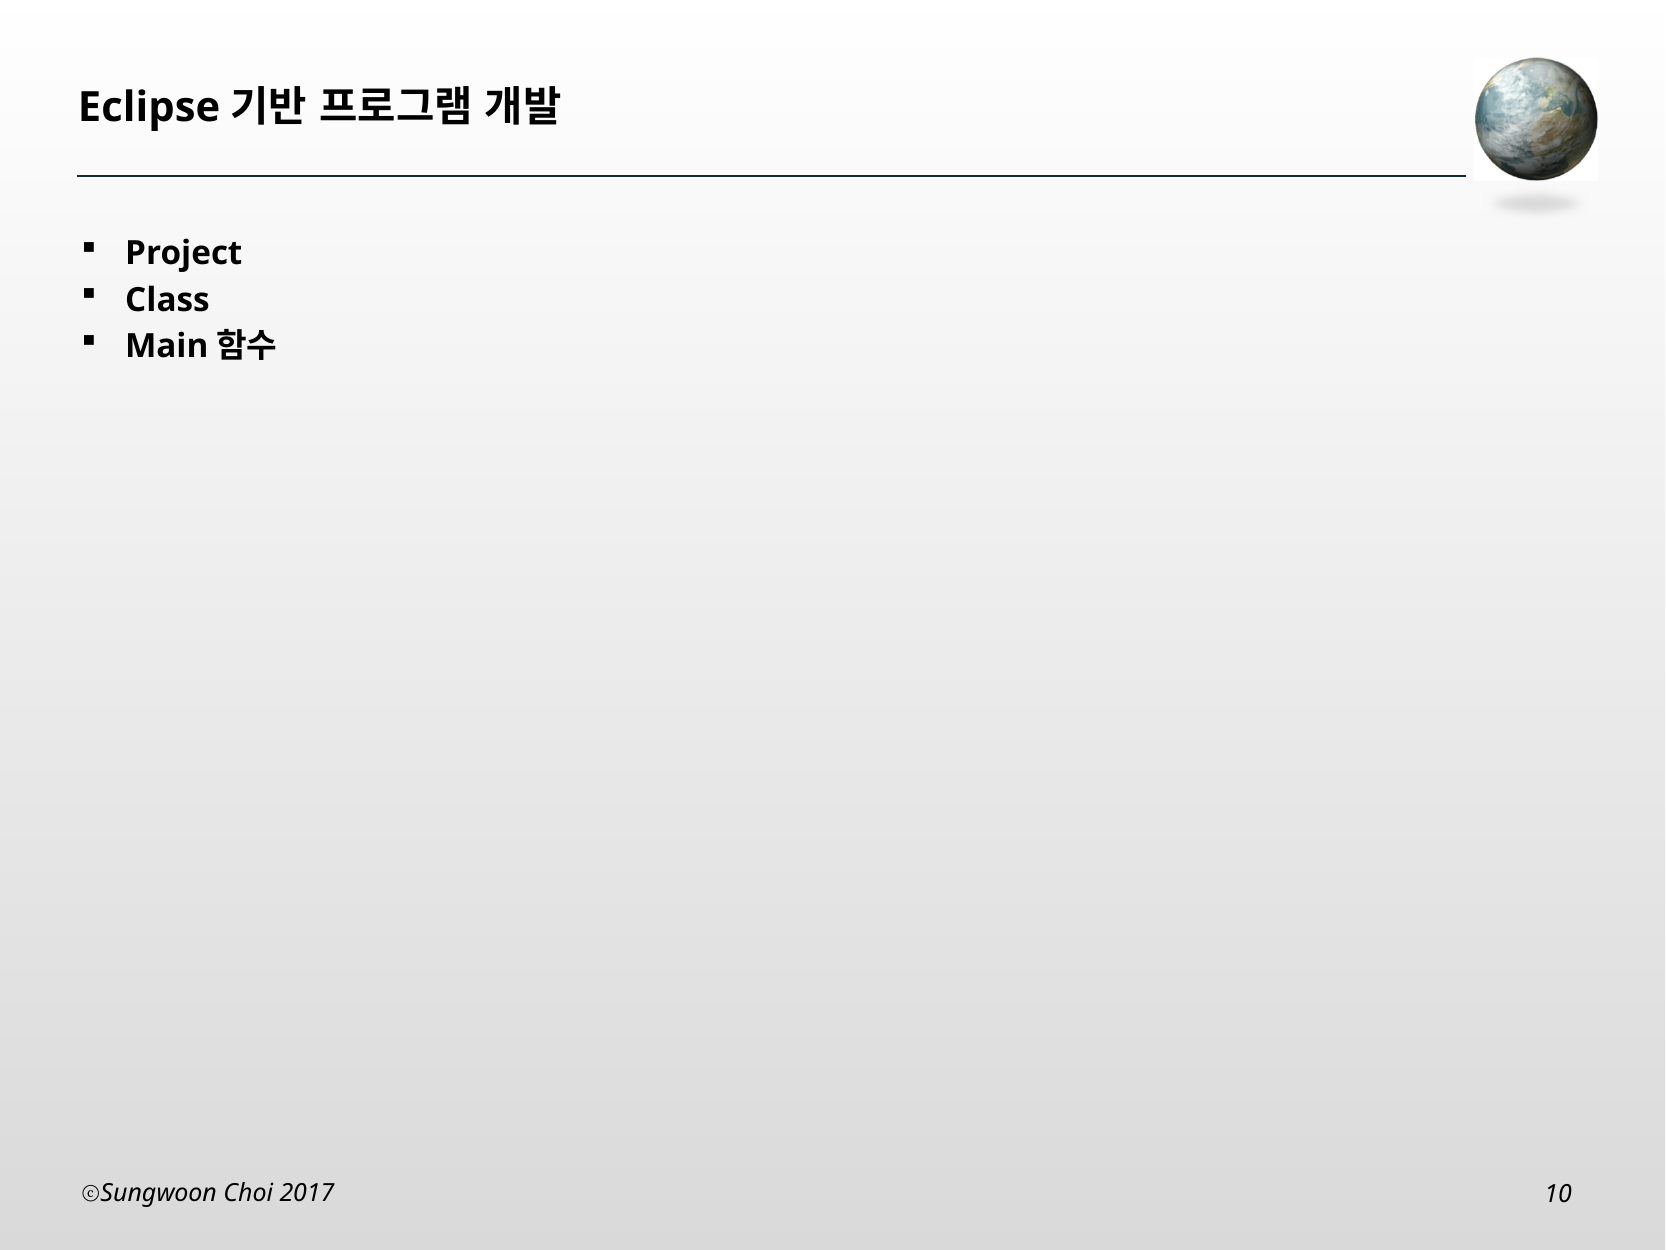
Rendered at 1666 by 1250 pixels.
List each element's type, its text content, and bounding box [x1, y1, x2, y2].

picture [1474, 57, 1598, 181]
title Eclipse기반 프로그램 개발 [61, 34, 1489, 176]
list Project Class Main함수 [64, 223, 819, 1169]
footer Sungwoon Choi 2017 [64, 1168, 372, 1218]
slide_number 10 [1488, 1168, 1589, 1207]
